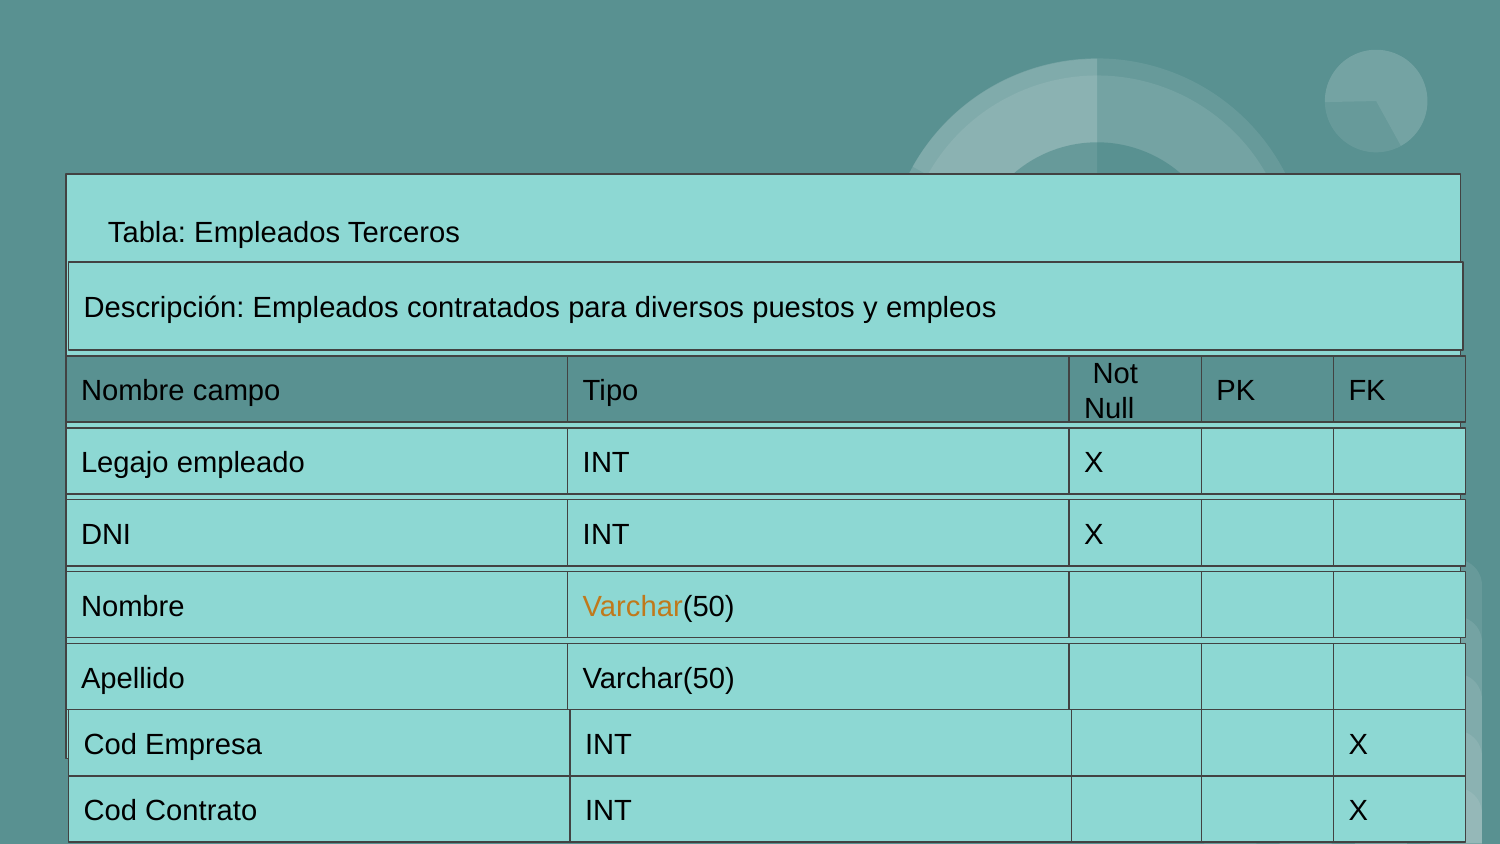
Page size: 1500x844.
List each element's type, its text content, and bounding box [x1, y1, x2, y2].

text_box [1071, 775, 1201, 842]
text_box PK [1201, 355, 1333, 422]
text_box Varchar(50) [567, 571, 1069, 638]
text_box [1071, 709, 1201, 775]
text_box [1201, 643, 1333, 709]
text_box INT [570, 775, 1071, 842]
text_box [66, 494, 1461, 499]
text_box Descripción: Empleados contratados para diversos puestos y empleos [68, 261, 1464, 350]
text_box INT [570, 709, 1071, 775]
text_box [1201, 571, 1333, 638]
text_box [1201, 709, 1333, 775]
text_box [66, 566, 1461, 571]
text_box INT [567, 427, 1069, 494]
text_box Nombre [66, 571, 567, 638]
text_box X [1069, 427, 1201, 494]
text_box [1201, 775, 1333, 842]
text_box Tipo [567, 355, 1069, 422]
text_box [1333, 427, 1466, 494]
text_box X [1069, 499, 1201, 566]
text_box INT [567, 499, 1069, 566]
text_box Not Null [1069, 355, 1201, 422]
text_box Cod Contrato [68, 775, 570, 842]
text_box Nombre campo [66, 355, 567, 422]
text_box [1201, 499, 1333, 566]
text_box DNI [66, 499, 567, 566]
text_box FK [1333, 355, 1466, 422]
text_box Apellido [66, 643, 567, 710]
text_box [1333, 571, 1466, 638]
text_box Tabla: Empleados Terceros [93, 198, 1297, 261]
text_box [1201, 427, 1333, 494]
text_box [1069, 643, 1201, 709]
text_box [1333, 499, 1466, 566]
text_box Legajo empleado [66, 427, 567, 494]
text_box [66, 173, 1461, 355]
text_box [66, 638, 1461, 643]
text_box X [1333, 775, 1466, 842]
text_box [1333, 643, 1466, 709]
text_box X [1333, 709, 1466, 775]
text_box [1069, 571, 1201, 638]
text_box Varchar(50) [567, 643, 1069, 709]
text_box [66, 422, 1461, 427]
text_box Cod Empresa [68, 709, 570, 775]
